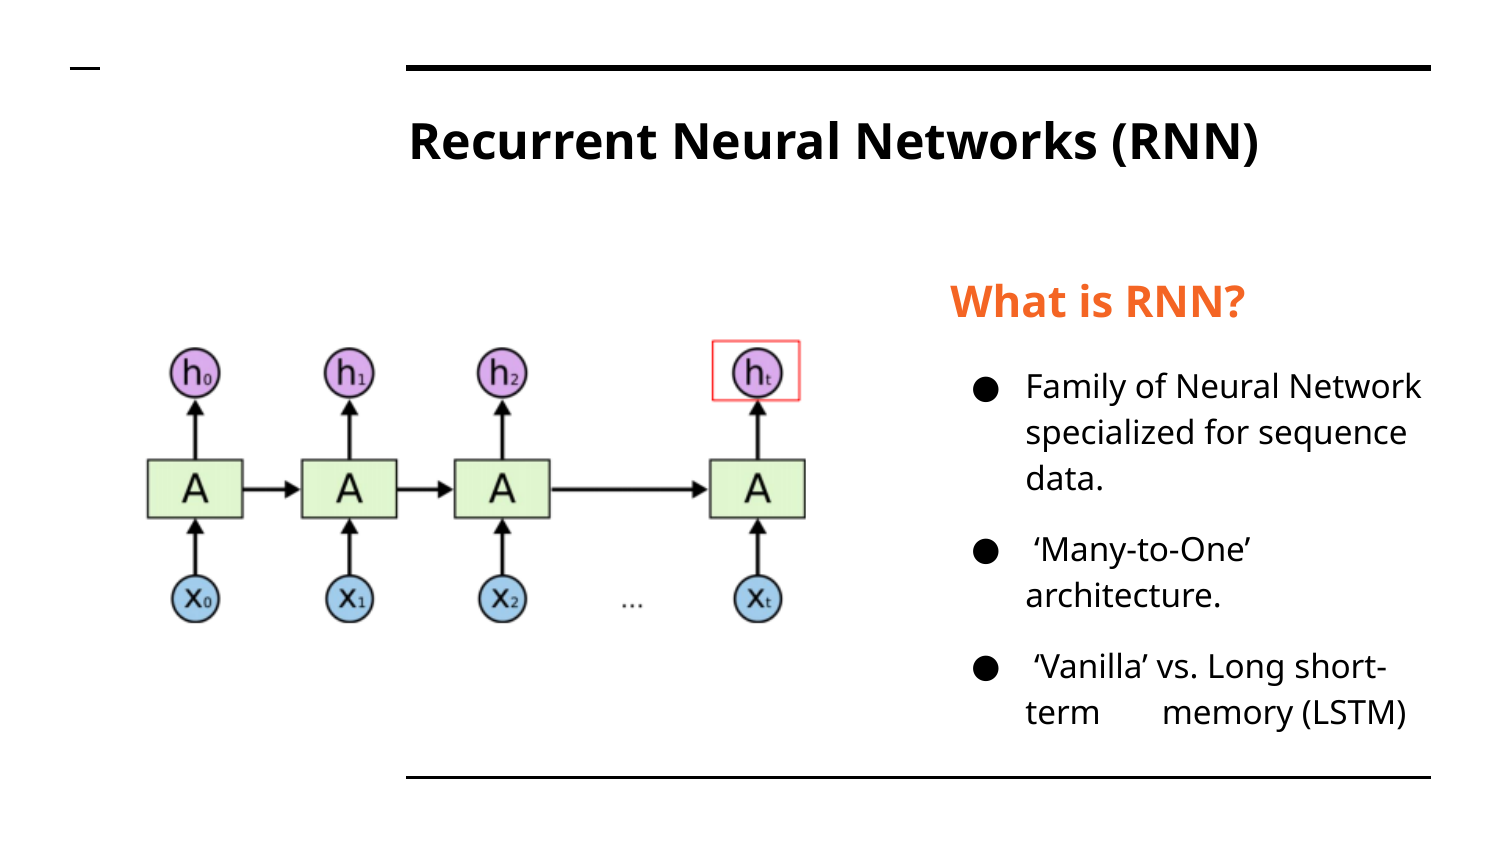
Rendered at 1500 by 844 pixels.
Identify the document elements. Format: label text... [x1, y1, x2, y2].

picture [116, 299, 867, 654]
list What is RNN? Family of Neural Network specialized for sequence data. ‘Many-to-One’ architecture. ‘Vanilla’ vs. Long short-term memory (LSTM) [935, 250, 1469, 744]
title Recurrent Neural Networks (RNN) [393, 94, 1431, 199]
